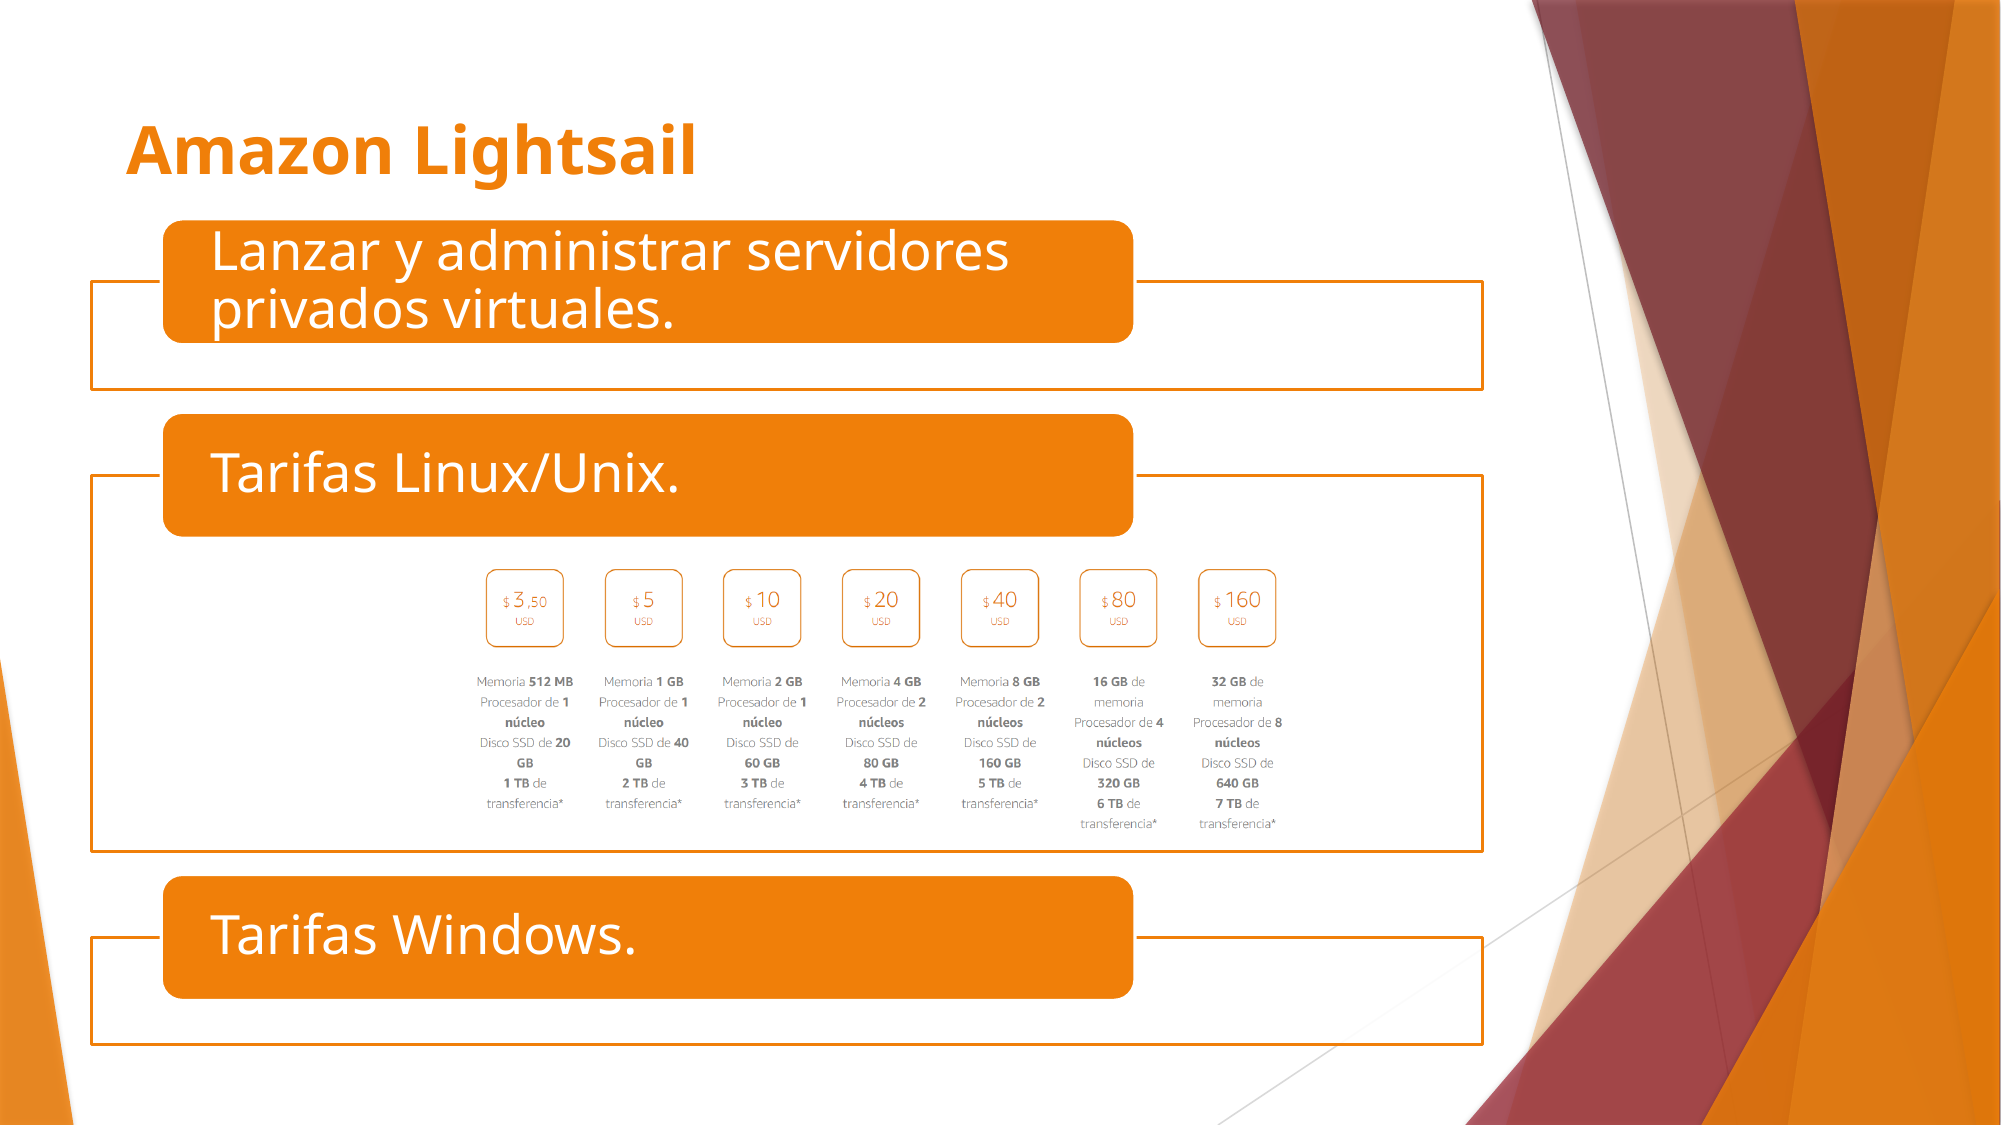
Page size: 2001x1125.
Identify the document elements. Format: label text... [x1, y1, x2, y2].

picture [471, 561, 1288, 834]
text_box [91, 215, 1484, 1048]
title Amazon Lightsail [111, 99, 1522, 317]
